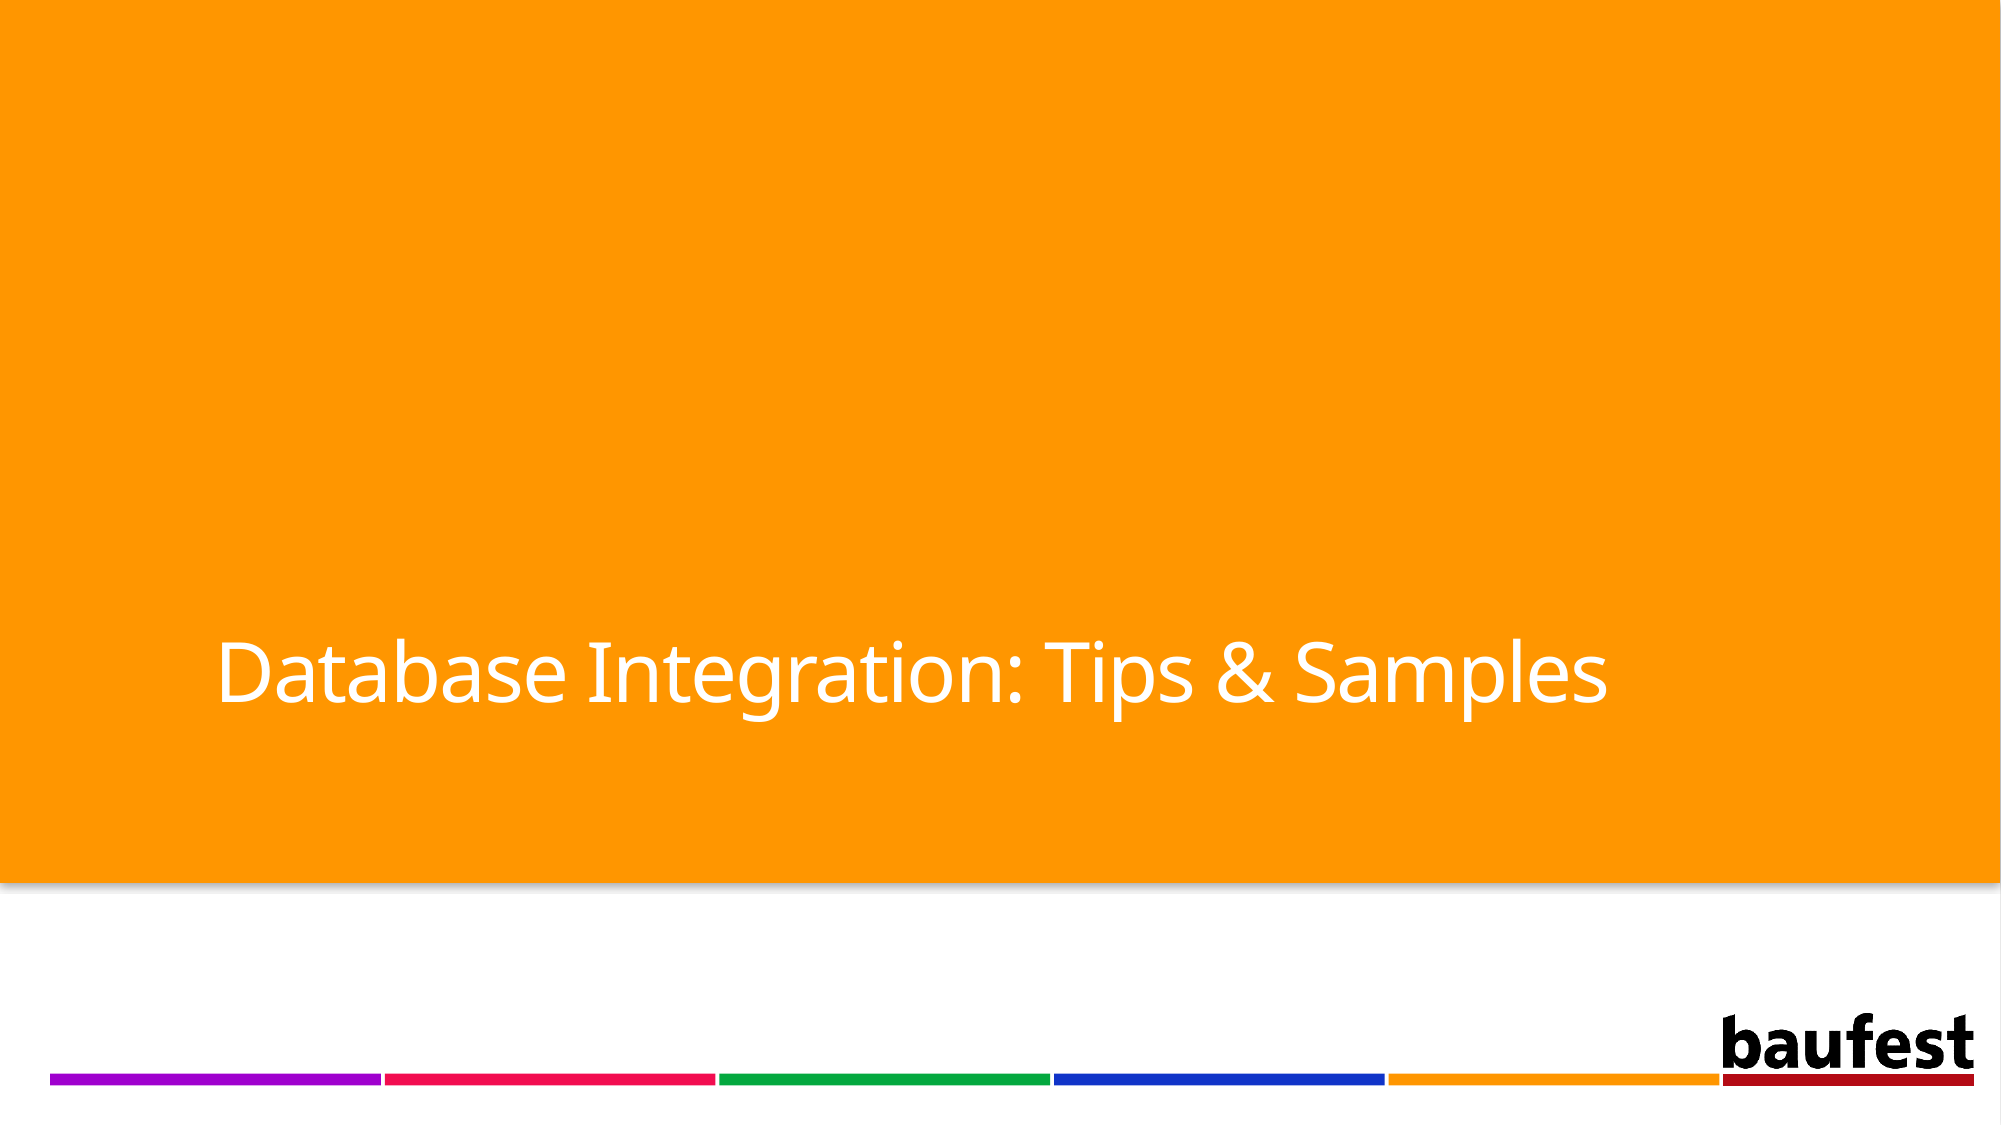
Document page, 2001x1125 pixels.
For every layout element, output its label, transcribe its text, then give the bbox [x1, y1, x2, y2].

title Database Integration: Tips & Samples [214, 574, 1952, 721]
picture [1723, 1013, 1974, 1086]
